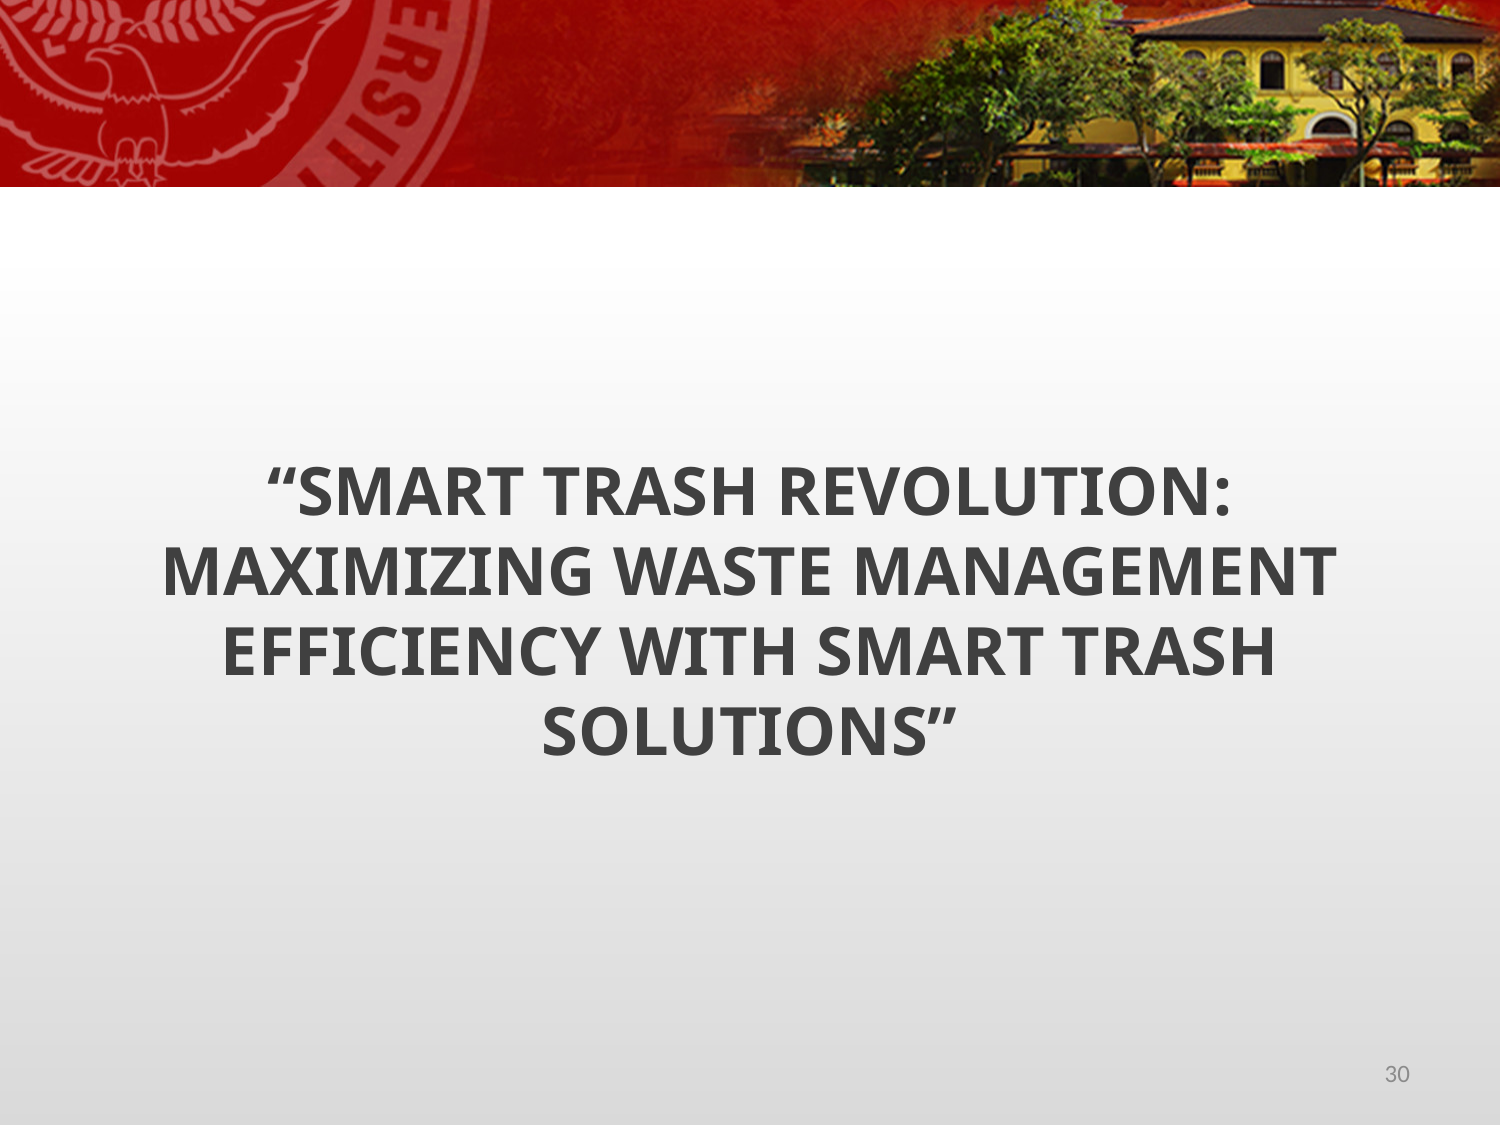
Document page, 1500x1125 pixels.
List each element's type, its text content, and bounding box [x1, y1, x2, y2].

title “Smart Trash Revolution: Maximizing Waste Management Efficiency with Smart Trash Solutions” [112, 326, 1388, 777]
picture [0, 0, 1500, 187]
slide_number 30 [1074, 1042, 1425, 1103]
